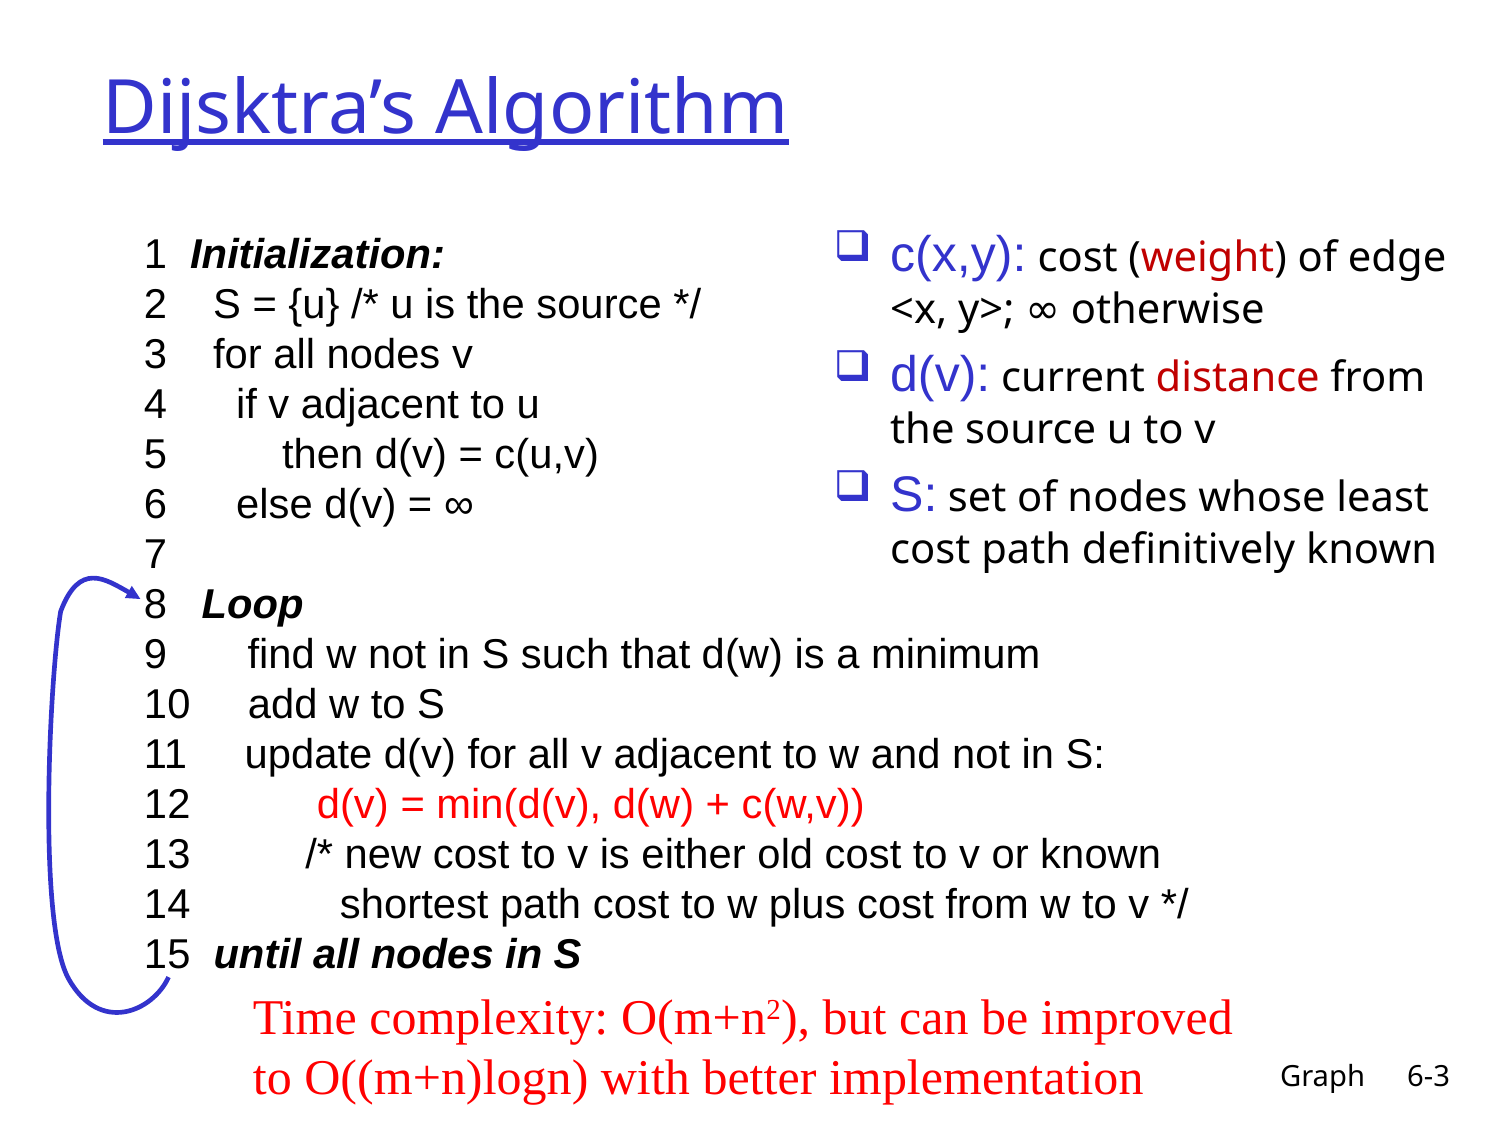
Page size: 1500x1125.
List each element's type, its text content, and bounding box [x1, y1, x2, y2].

text_box [48, 578, 169, 1013]
footer Graph [905, 1049, 1362, 1125]
text_box 1 Initialization: 2 S = {u} /* u is the source */ 3 for all nodes v 4 if v adjacent to u 5 then d(v) = c(u,v) 6 else d(v) = ∞ 7 8 Loop 9 find w not in S such that d(w) is a minimum 10 add w to S 11 update d(v) for all v adjacent to w and not in S: 12 d(v) = min(d(v), d(w) + c(w,v)) 13 /* new cost to v is either old cost to v or known 14 shortest path cost to w plus cost from w to v */ 15 until all nodes in S [129, 219, 1216, 985]
title Dijsktra’s Algorithm [87, 37, 1363, 170]
slide_number 6-3 [1362, 1049, 1466, 1125]
text_box Time complexity: O(m+n2), but can be improved to O((m+n)logn) with better implementation [238, 977, 1292, 1113]
text_box c(x,y): cost (weight) of edge <x, y>; ∞ otherwise d(v): current distance from the source u to v S: set of nodes whose least cost path definitively known [819, 214, 1479, 582]
